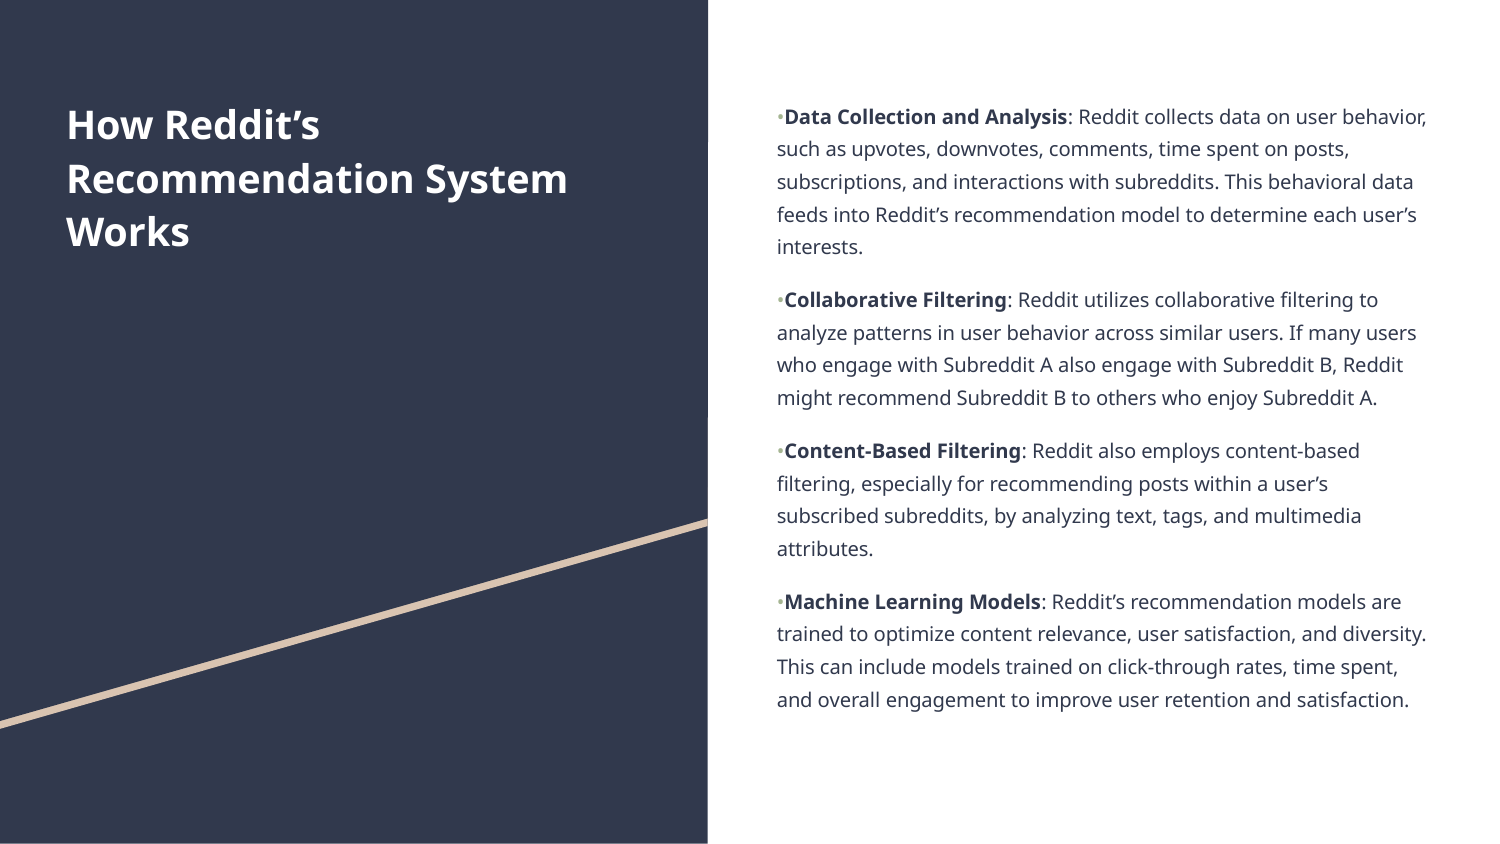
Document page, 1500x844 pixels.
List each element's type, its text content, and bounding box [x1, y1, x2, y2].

list •Data Collection and Analysis: Reddit collects data on user behavior, such as upvotes, downvotes, comments, time spent on posts, subscriptions, and interactions with subreddits. This behavioral data feeds into Reddit’s recommendation model to determine each user’s interests. •Collaborative Filtering: Reddit utilizes collaborative filtering to analyze patterns in user behavior across similar users. If many users who engage with Subreddit A also engage with Subreddit B, Reddit might recommend Subreddit B to others who enjoy Subreddit A. •Content-Based Filtering: Reddit also employs content-based filtering, especially for recommending posts within a user’s subscribed subreddits, by analyzing text, tags, and multimedia attributes. •Machine Learning Models: Reddit’s recommendation models are trained to optimize content relevance, user satisfaction, and diversity. This can include models trained on click-through rates, time spent, and overall engagement to improve user retention and satisfaction. [761, 82, 1446, 755]
title How Reddit’s Recommendation System Works [51, 82, 660, 494]
